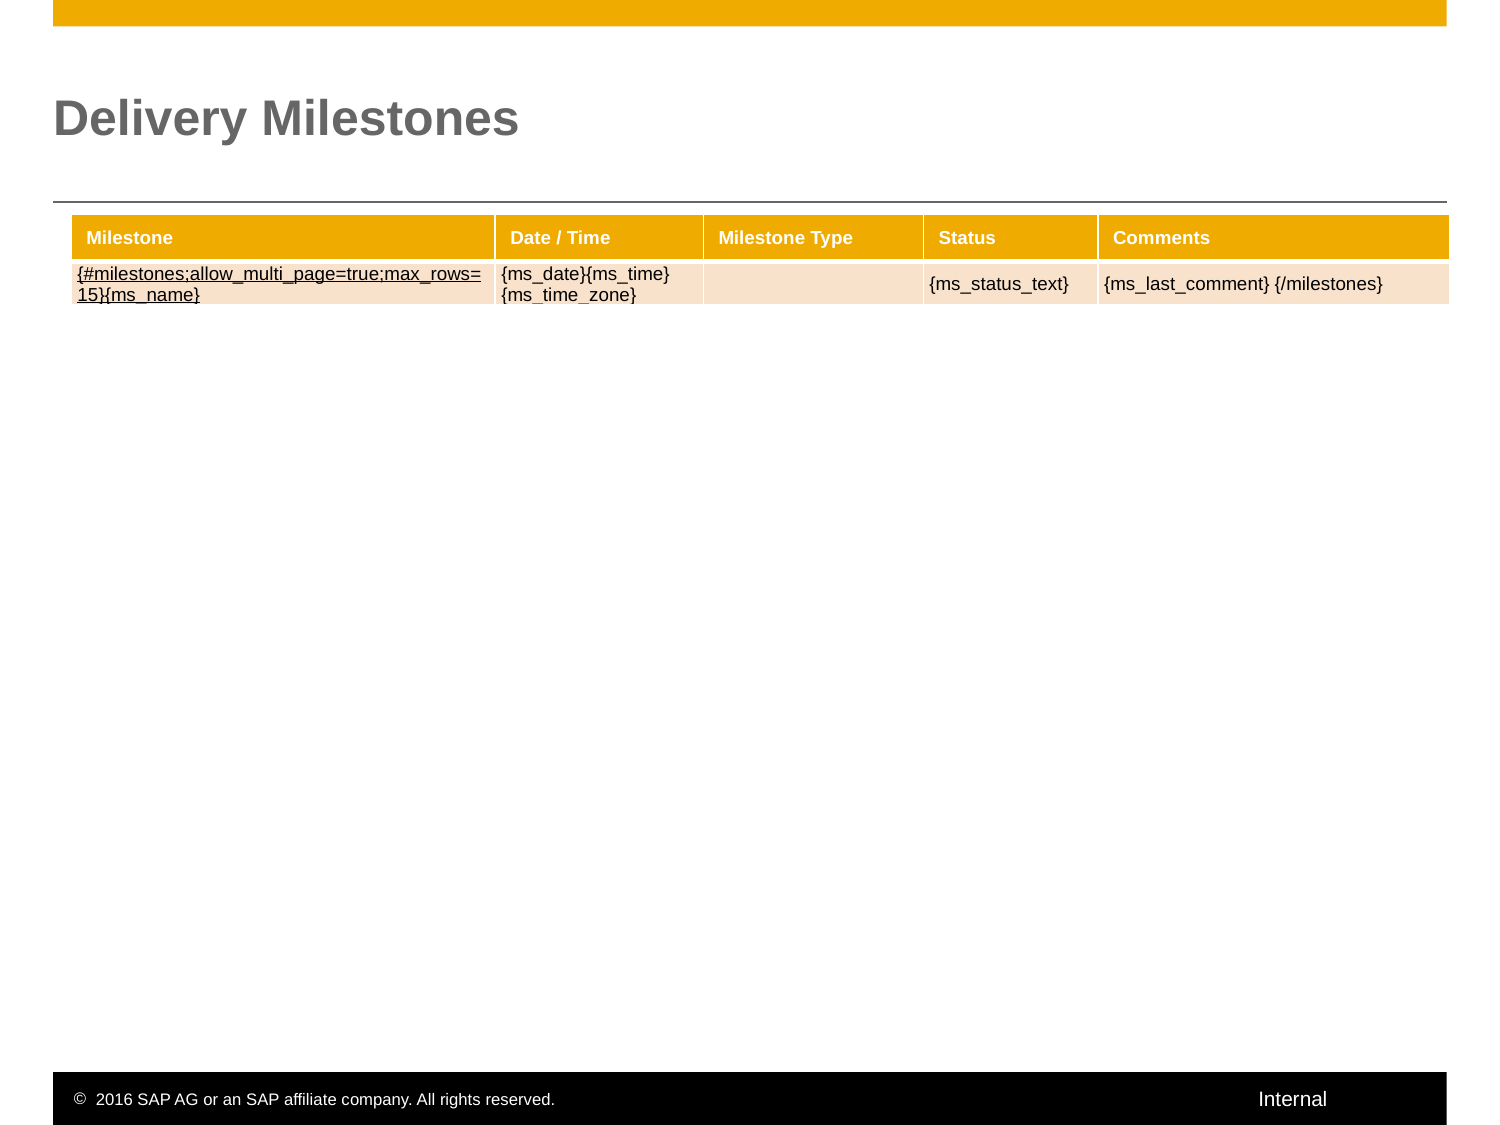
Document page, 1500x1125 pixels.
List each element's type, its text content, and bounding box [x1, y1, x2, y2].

table_cell {ms_date}{ms_time} {ms_time_zone} [496, 264, 703, 304]
table_header Comments [1099, 215, 1449, 259]
table_header Date / Time [496, 215, 703, 259]
table_cell [704, 264, 923, 304]
title Delivery Milestones [53, 53, 1418, 178]
table_header Milestone [72, 215, 494, 259]
table_cell {ms_status_text} [924, 264, 1097, 304]
table_cell {#milestones;allow_multi_page=true;max_rows=15}{ms_name} [72, 264, 494, 304]
table_cell {ms_last_comment} {/milestones} [1099, 264, 1449, 304]
table_header Milestone Type [704, 215, 923, 259]
table_header Status [924, 215, 1097, 259]
